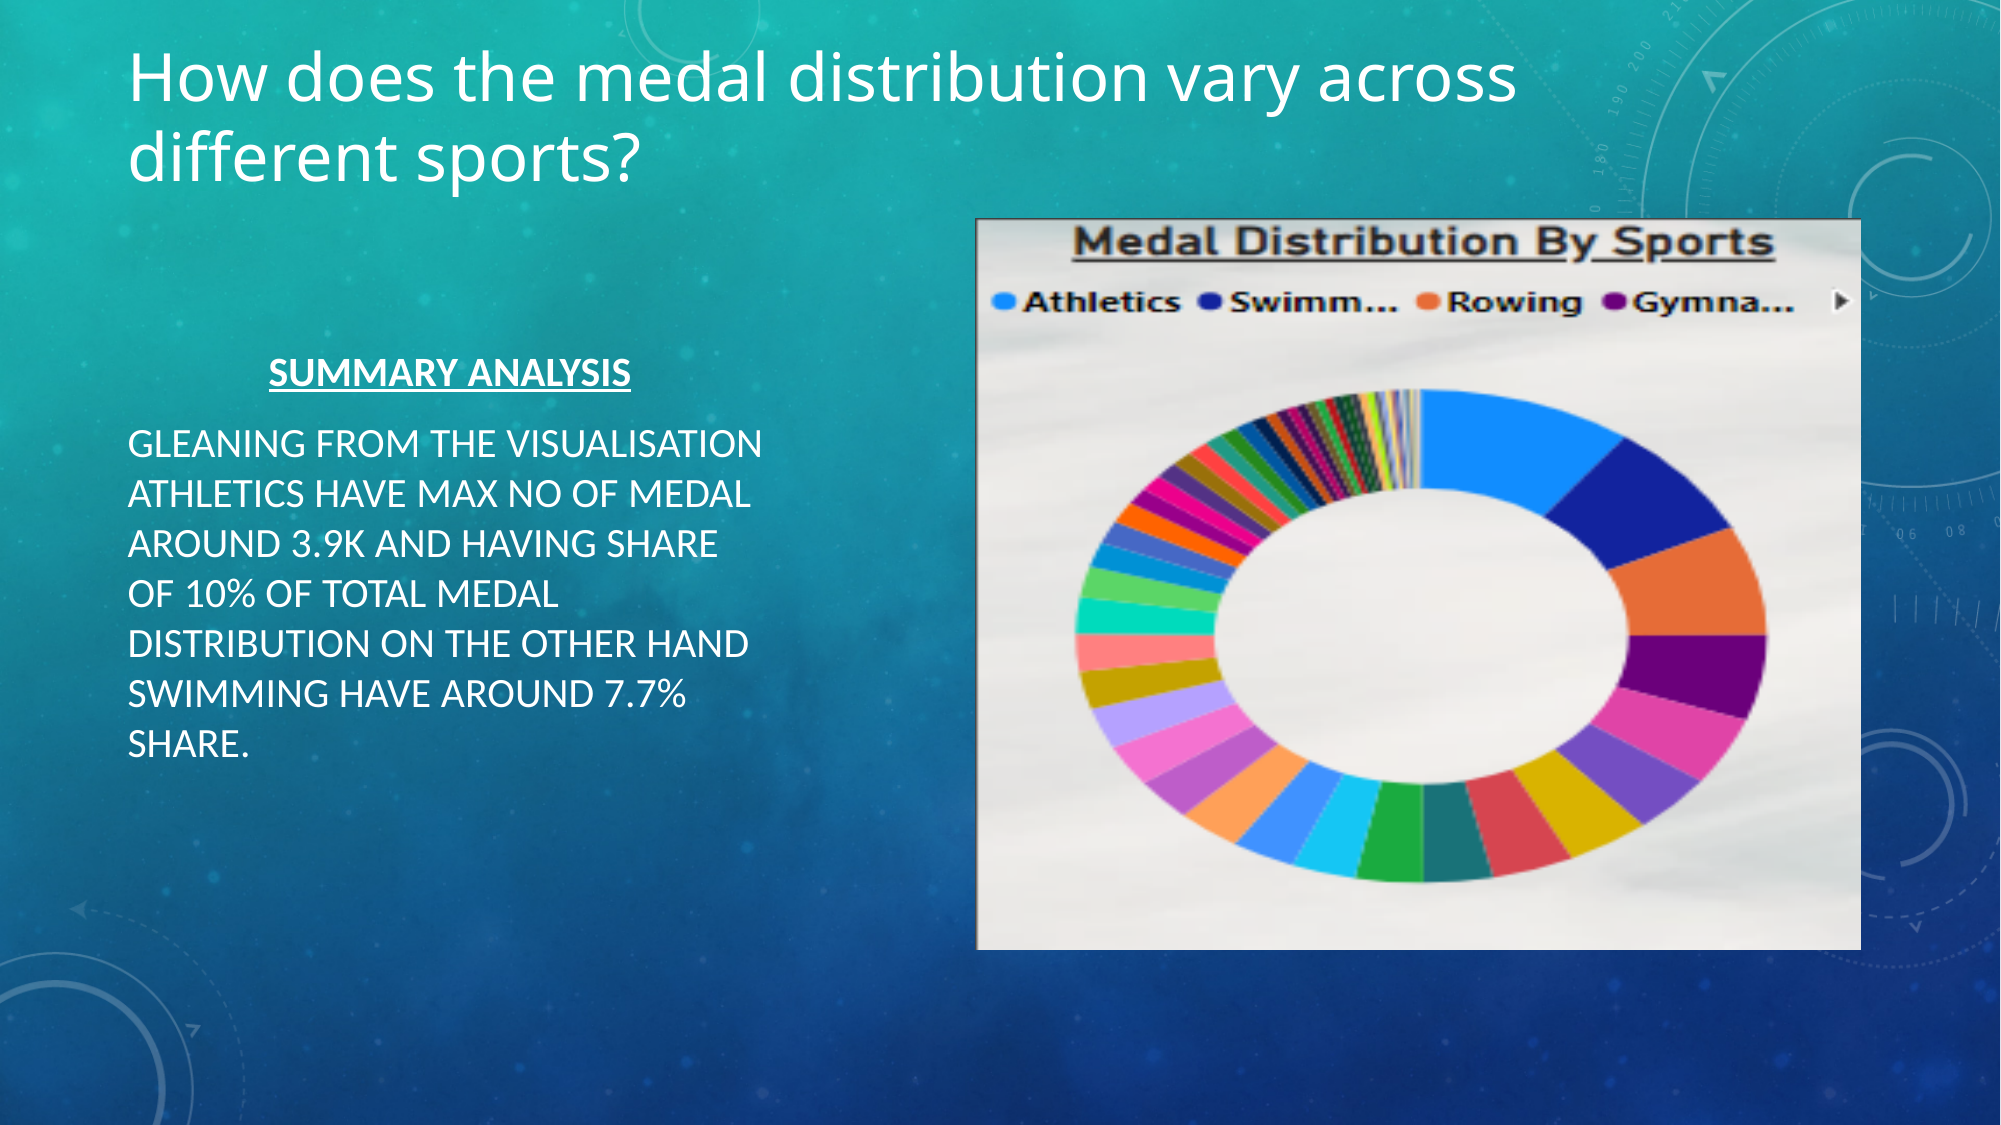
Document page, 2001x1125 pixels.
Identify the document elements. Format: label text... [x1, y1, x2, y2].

list SUMMARY ANALYSIS GLEANING FROM THE VISUALISATION ATHLETICS HAVE MAX NO OF MEDAL AROUND 3.9K AND HAVING SHARE OF 10% OF TOTAL MEDAL DISTRIBUTION ON THE OTHER HAND SWIMMING HAVE AROUND 7.7% SHARE. [112, 195, 788, 915]
picture [0, 0, 2001, 1125]
title How does the medal distribution vary across different sports? [112, 0, 1775, 311]
